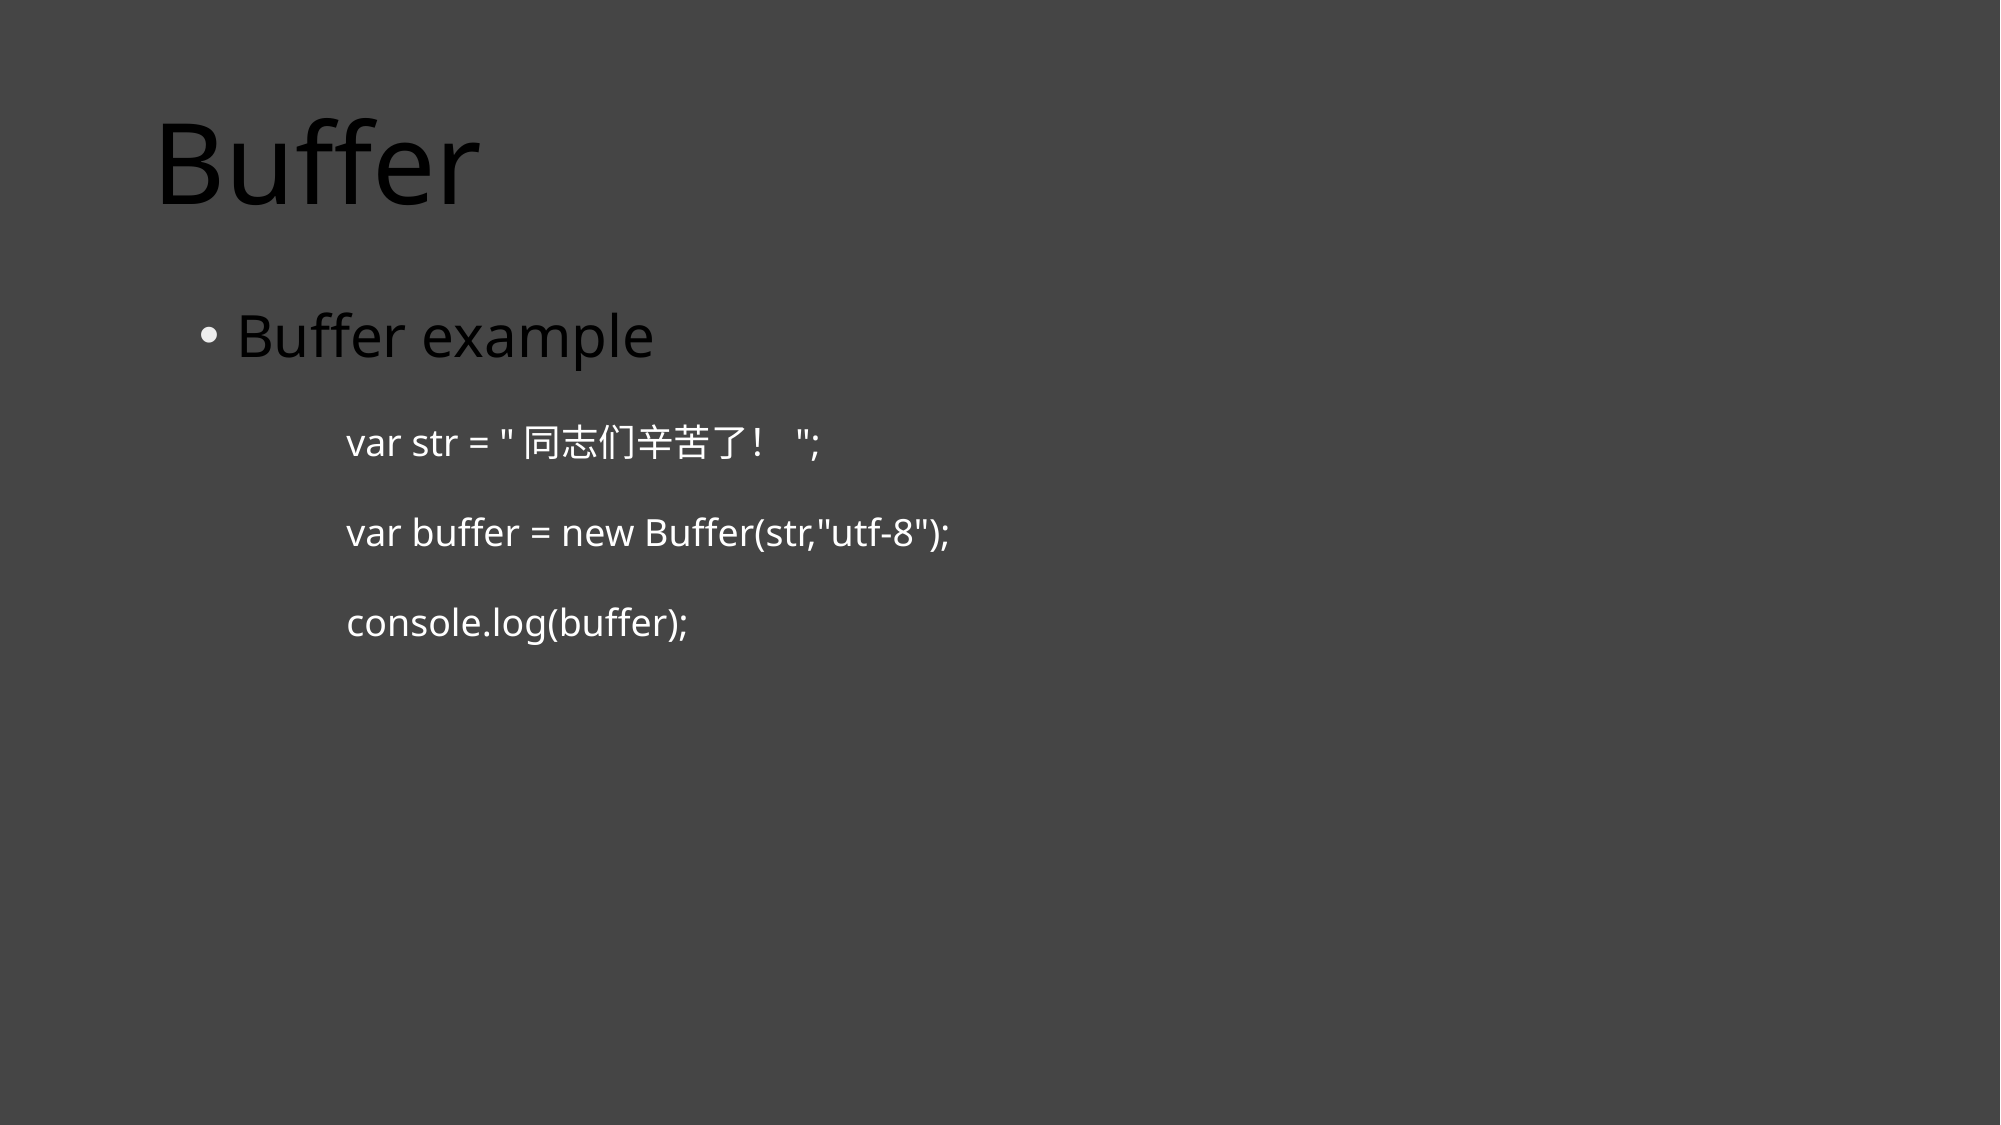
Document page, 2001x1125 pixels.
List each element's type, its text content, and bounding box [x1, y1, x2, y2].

title Buffer [137, 59, 1863, 278]
list Buffer example [183, 299, 1863, 1014]
text_box var str = "同志们辛苦了！"; var buffer = new Buffer(str,"utf-8"); console.log(buffer); [331, 411, 966, 652]
